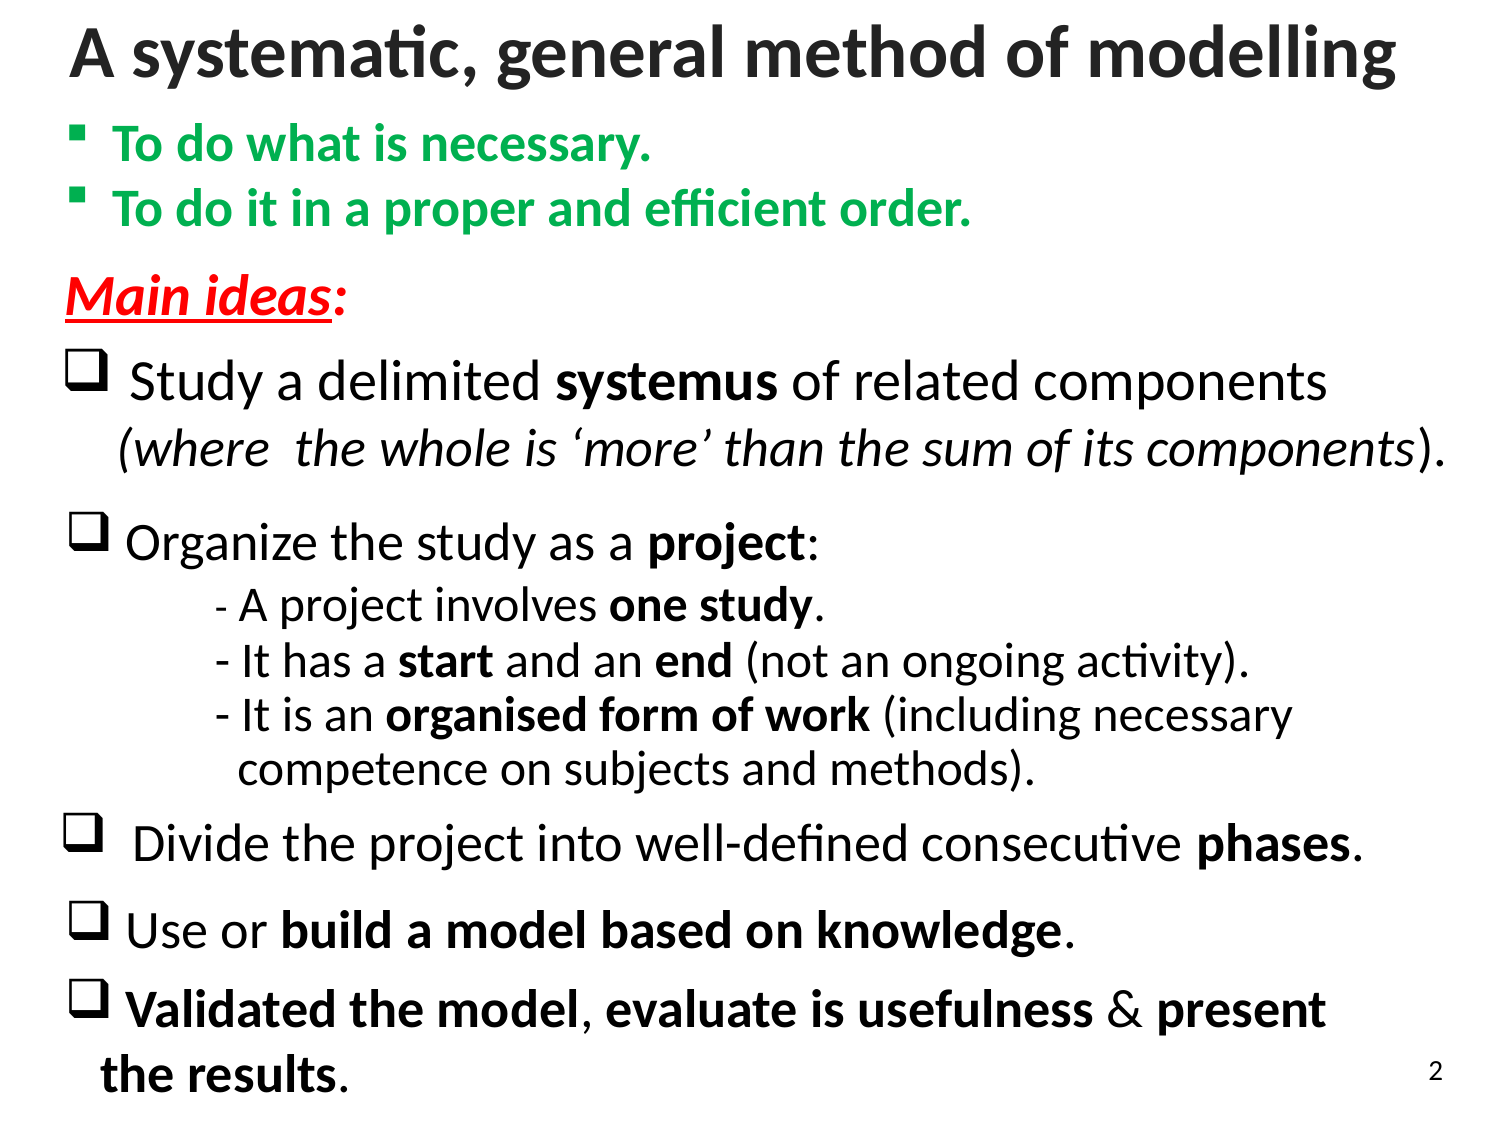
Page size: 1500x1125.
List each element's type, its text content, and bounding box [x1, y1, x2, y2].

text_box Validated the model, evaluate is usefulness & present the results. [49, 966, 1413, 1111]
text_box Use or build a model based on knowledge. [49, 887, 1413, 966]
text_box To do what is necessary. [50, 99, 1150, 180]
list Study a delimited systemus of related components (where the whole is ‘more’ than the sum of its components). [45, 334, 1500, 498]
text_box Organize the study as a project: - A project involves one study. - It has a start and an end (not an ongoing activity). - It is an organised form of work (including necessary competence on subjects and methods). [49, 498, 1475, 804]
title A systematic, general method of modelling [37, 12, 1475, 100]
text_box Main ideas: [50, 249, 538, 335]
slide_number 2 [1413, 1029, 1459, 1108]
text_box To do it in a proper and efficient order. [49, 187, 1100, 242]
text_box Divide the project into well-defined consecutive phases. [44, 799, 1407, 880]
